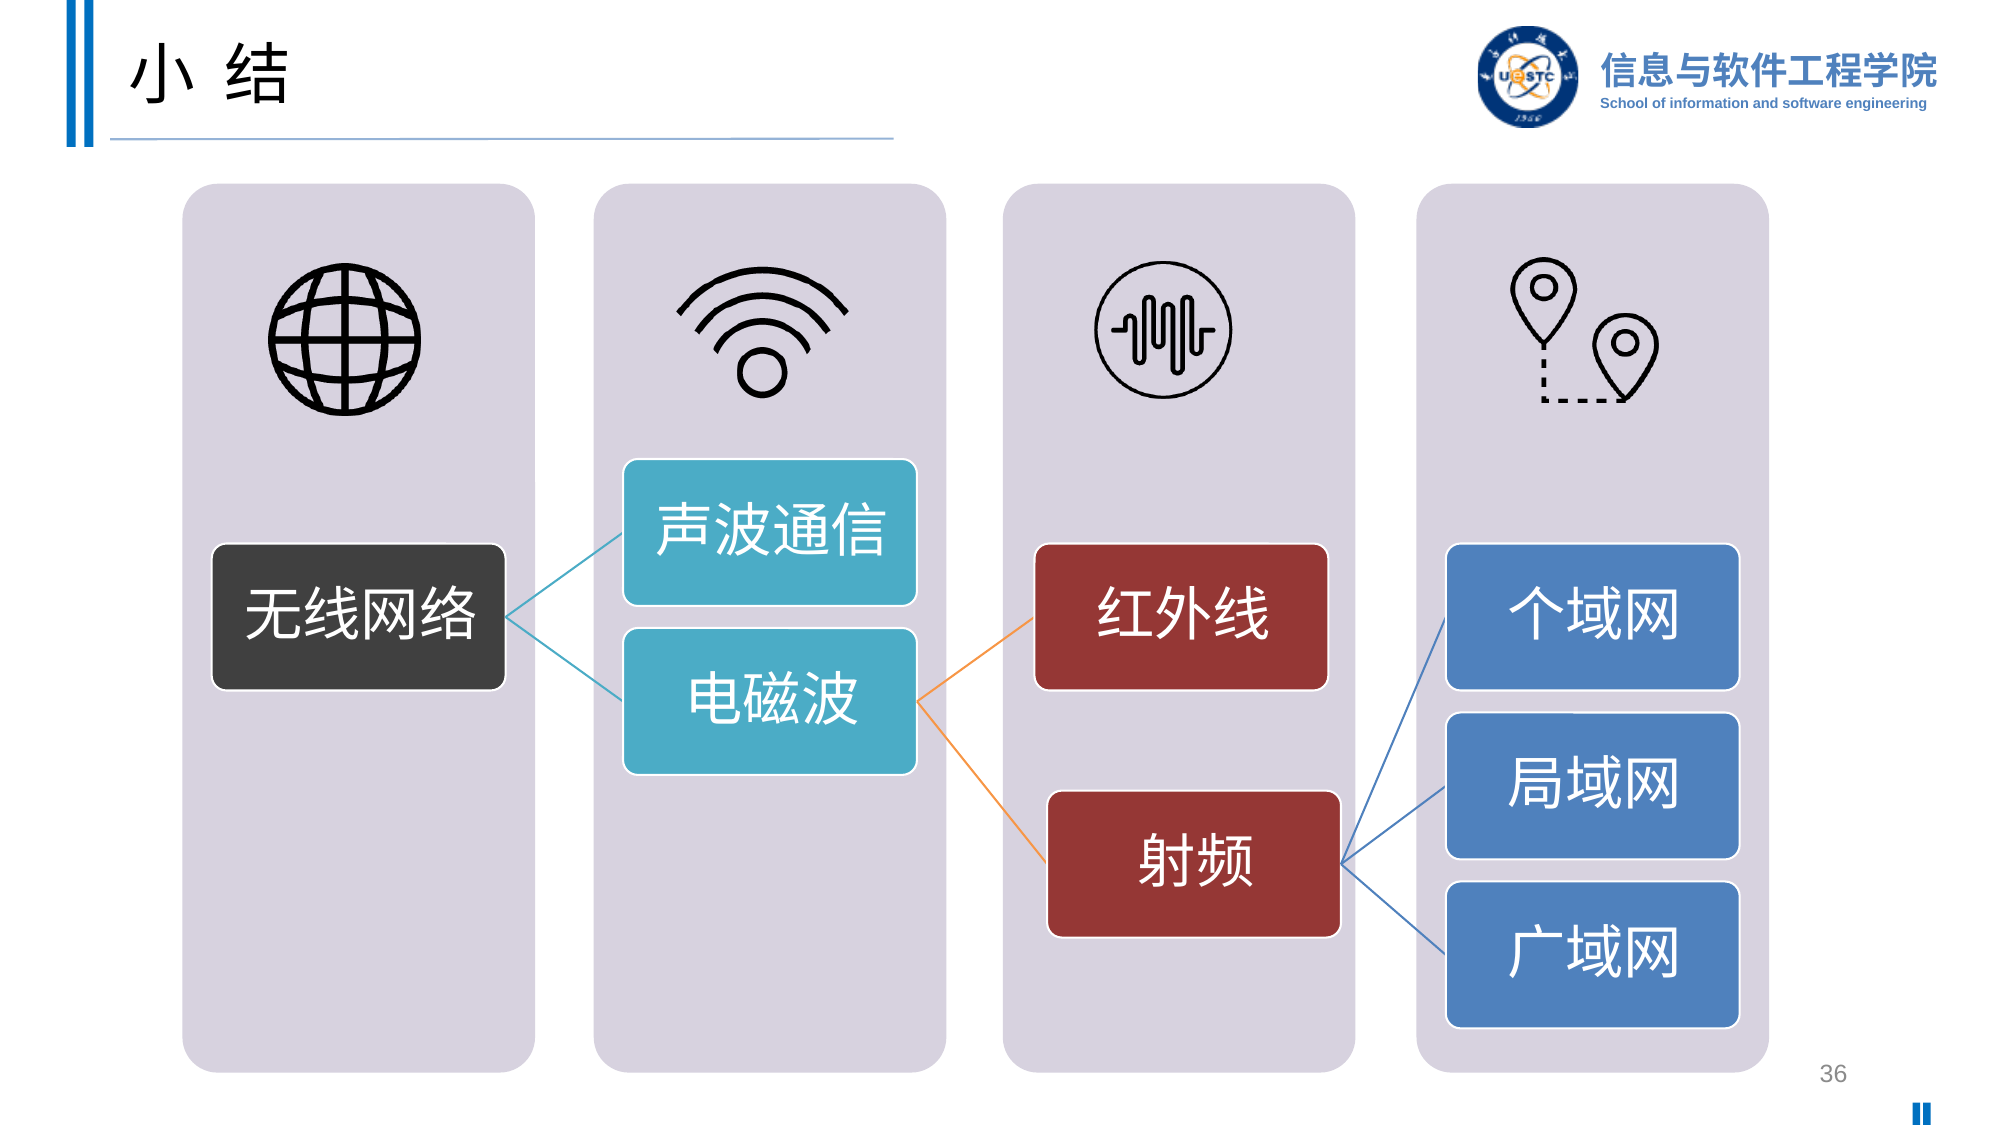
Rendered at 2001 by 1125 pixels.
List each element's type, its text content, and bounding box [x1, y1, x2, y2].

picture [665, 236, 858, 428]
picture [1510, 257, 1659, 405]
slide_number 36 [1412, 1042, 1863, 1103]
title 小 结 [113, 10, 1839, 143]
picture [268, 263, 421, 416]
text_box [181, 183, 1771, 1073]
picture [1092, 259, 1234, 401]
